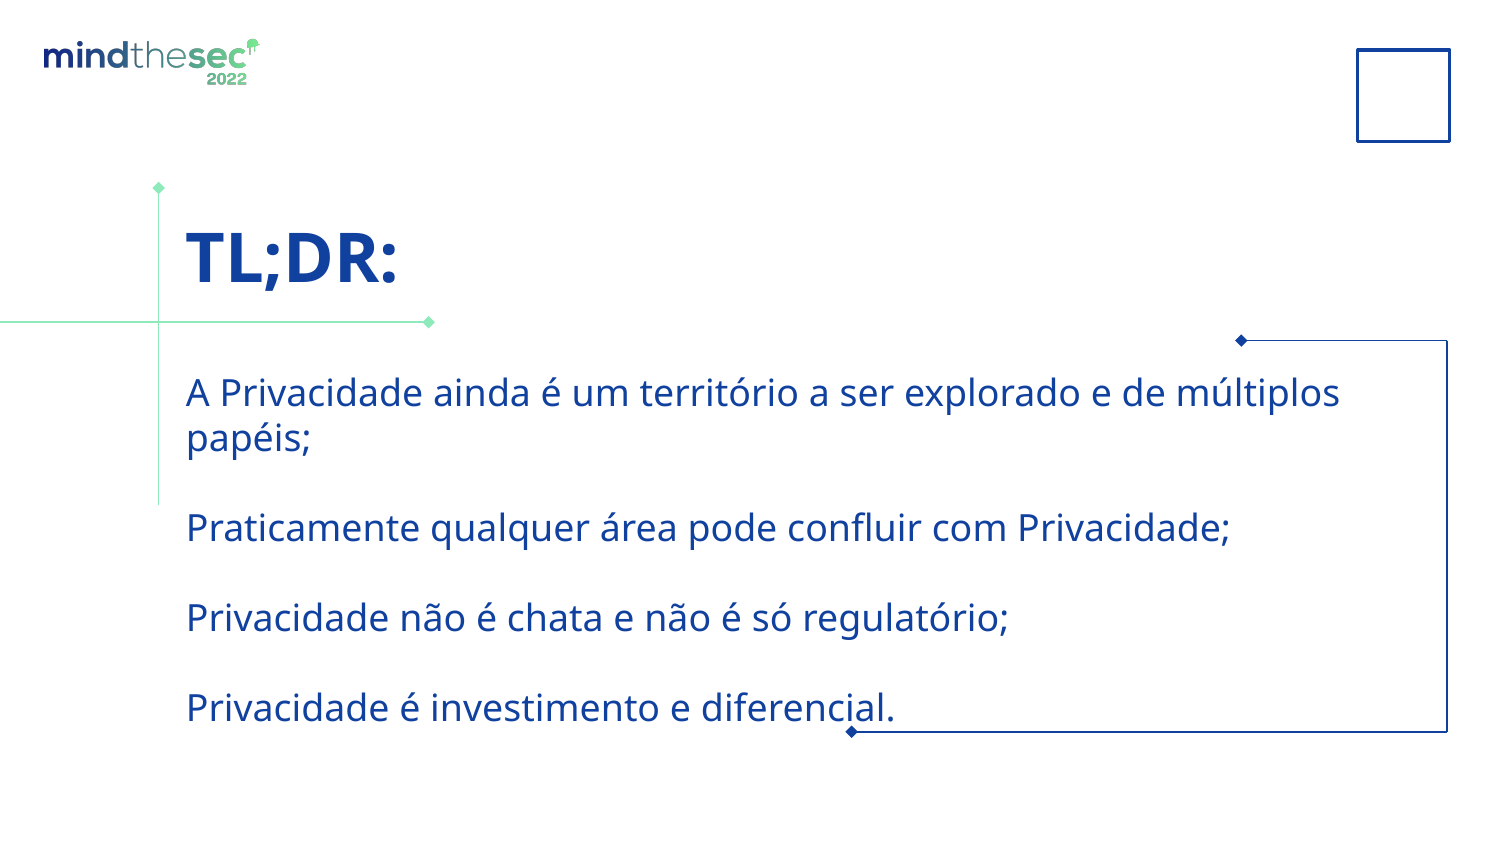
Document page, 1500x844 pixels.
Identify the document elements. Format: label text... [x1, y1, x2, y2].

text_box [1357, 49, 1450, 142]
text_box A Privacidade ainda é um território a ser explorado e de múltiplos papéis; Praticamente qualquer área pode confluir com Privacidade; Privacidade não é chata e não é só regulatório; Privacidade é investimento e diferencial. [170, 354, 1367, 745]
text_box TL;DR: [170, 198, 1069, 311]
picture [24, 12, 280, 110]
